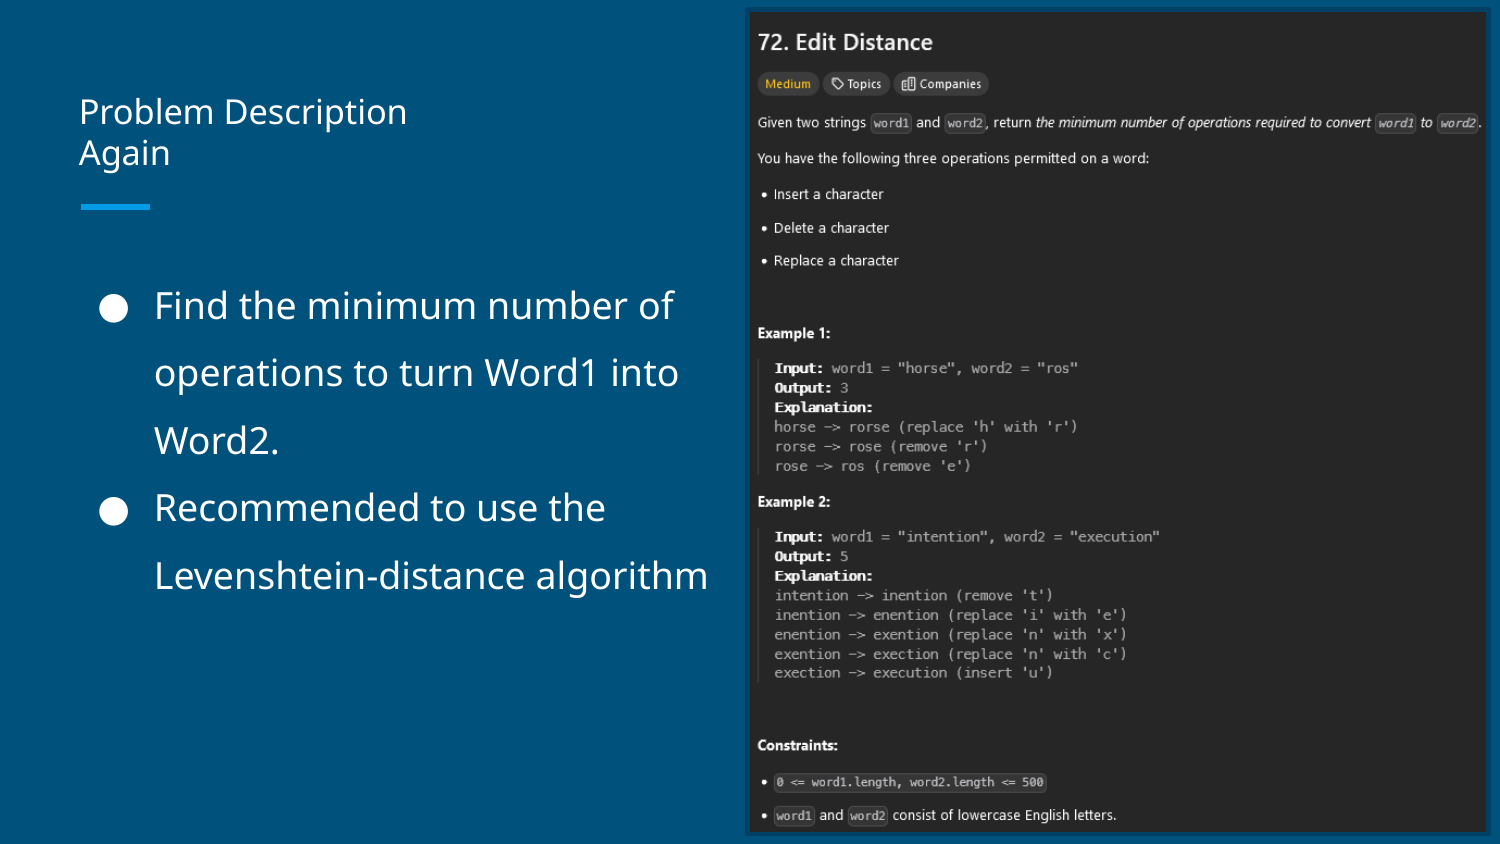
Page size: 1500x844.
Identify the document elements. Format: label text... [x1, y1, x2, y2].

picture [749, 11, 1487, 832]
title Problem Description Again [63, 75, 744, 188]
list Find the minimum number of operations to turn Word1 into Word2. Recommended to use the Levenshtein-distance algorithm [63, 244, 737, 750]
